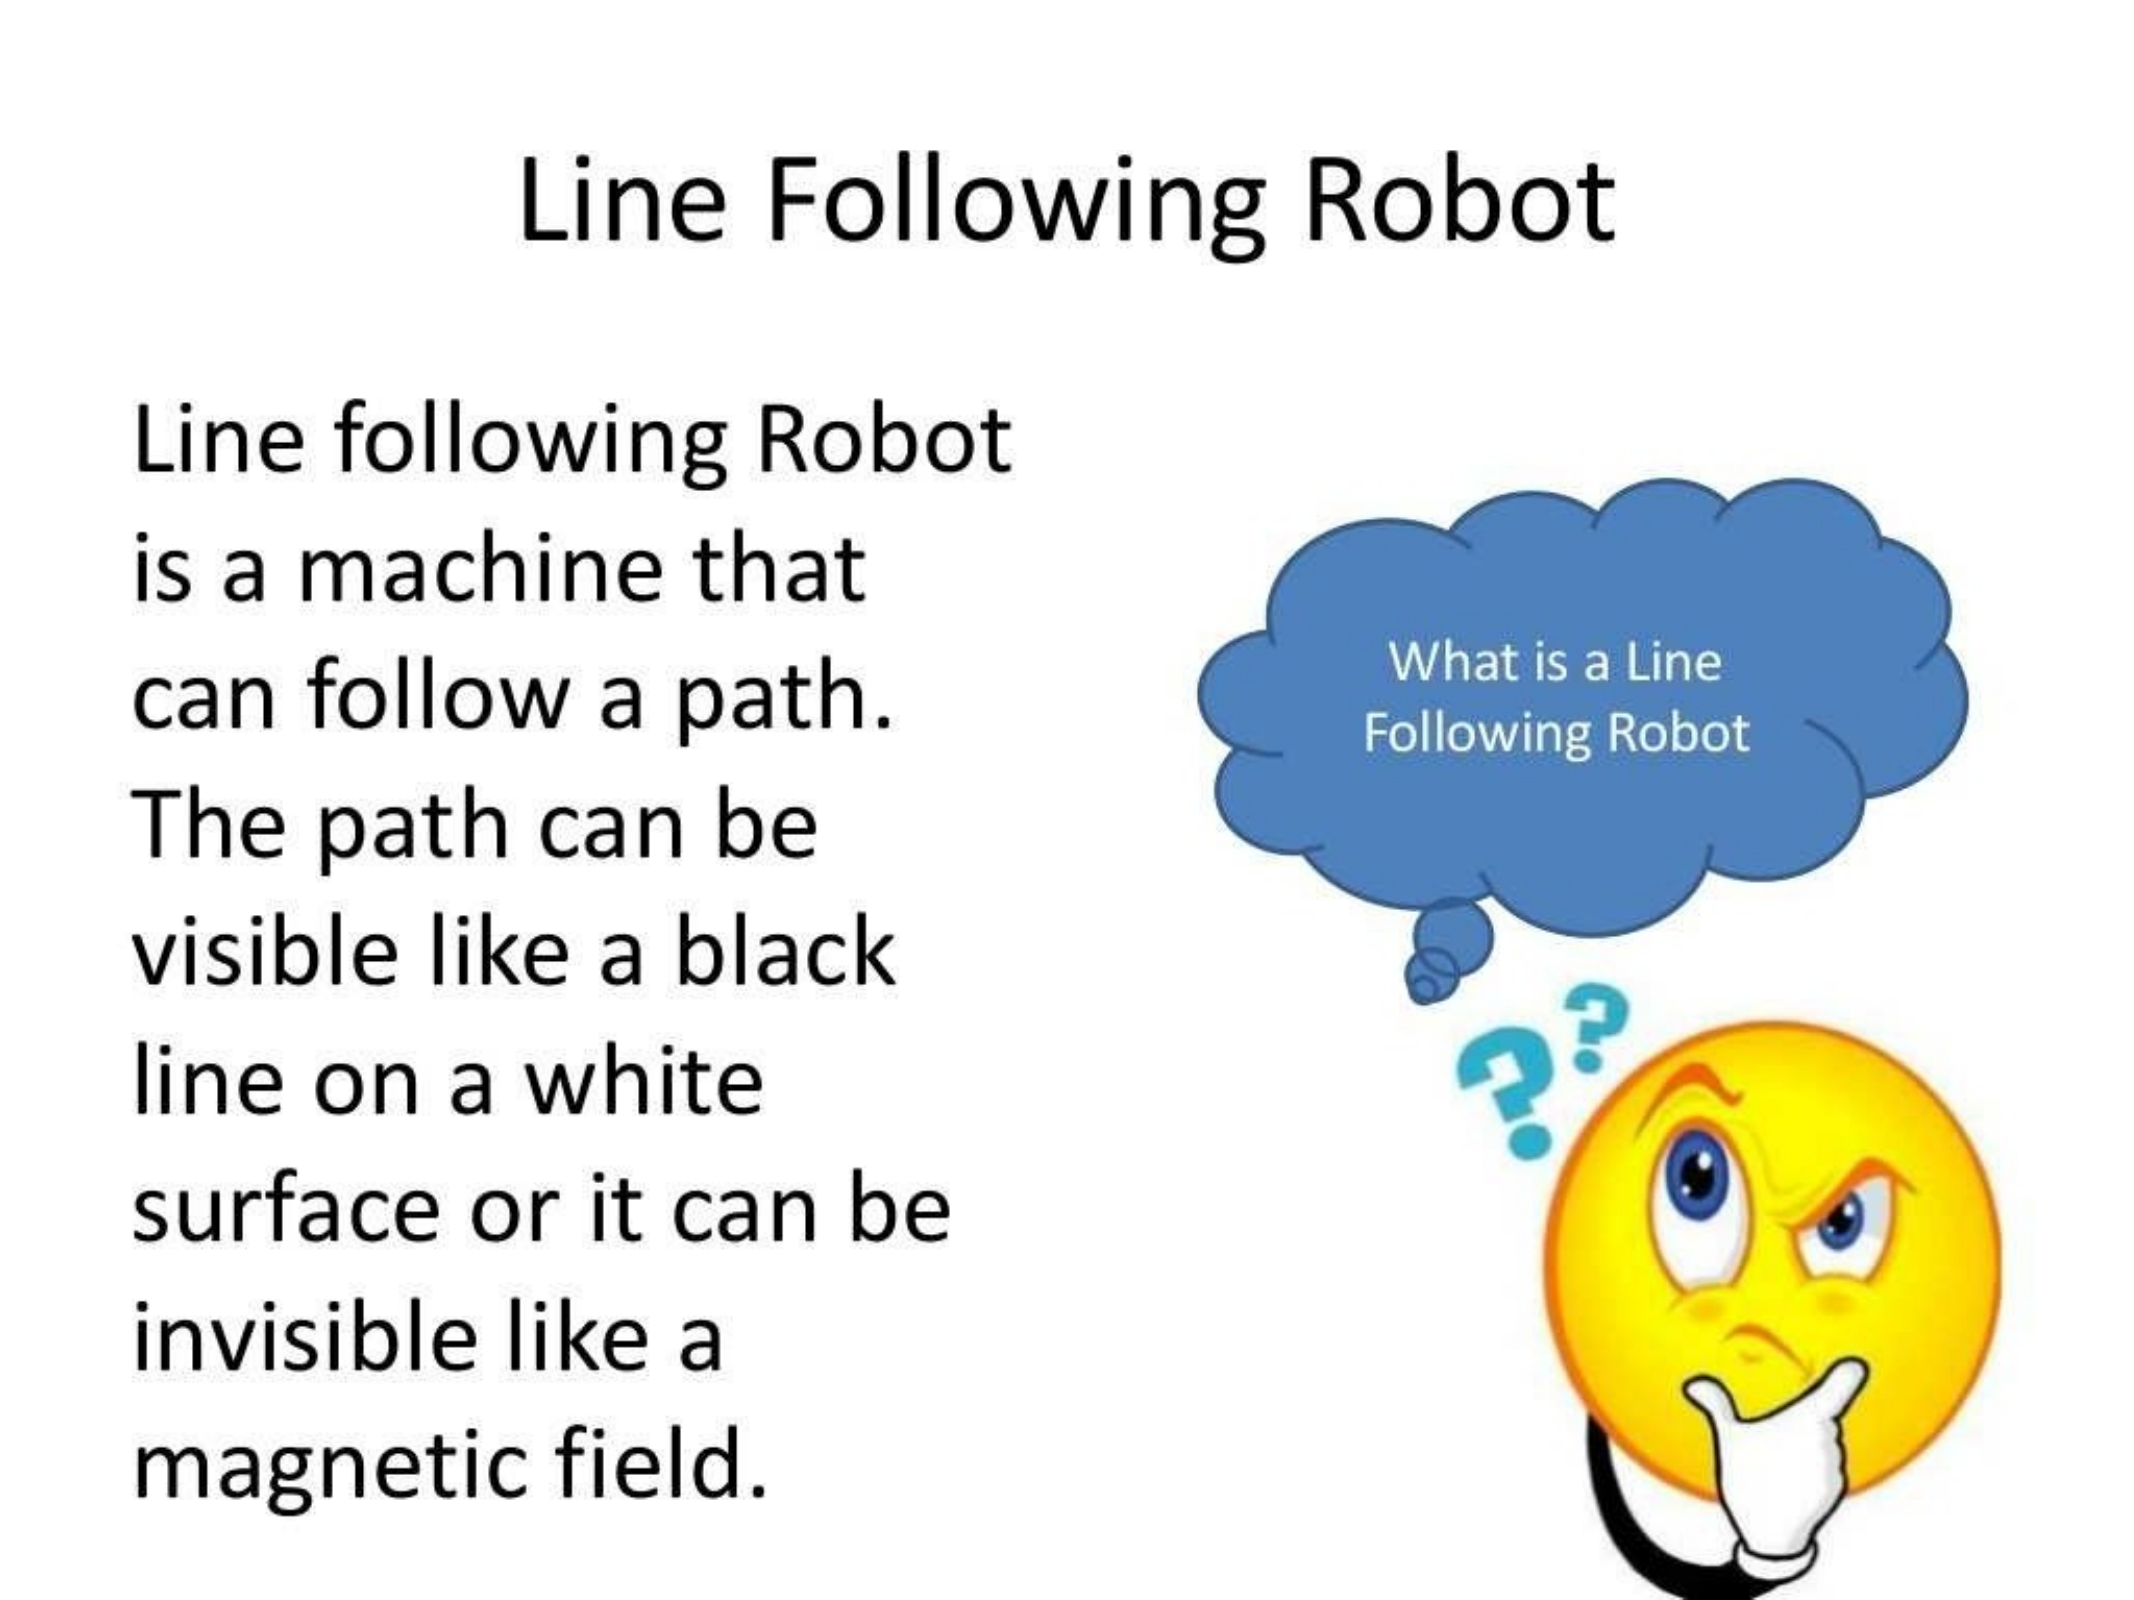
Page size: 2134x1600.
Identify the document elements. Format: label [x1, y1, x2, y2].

text_box [116, 150, 2036, 1600]
